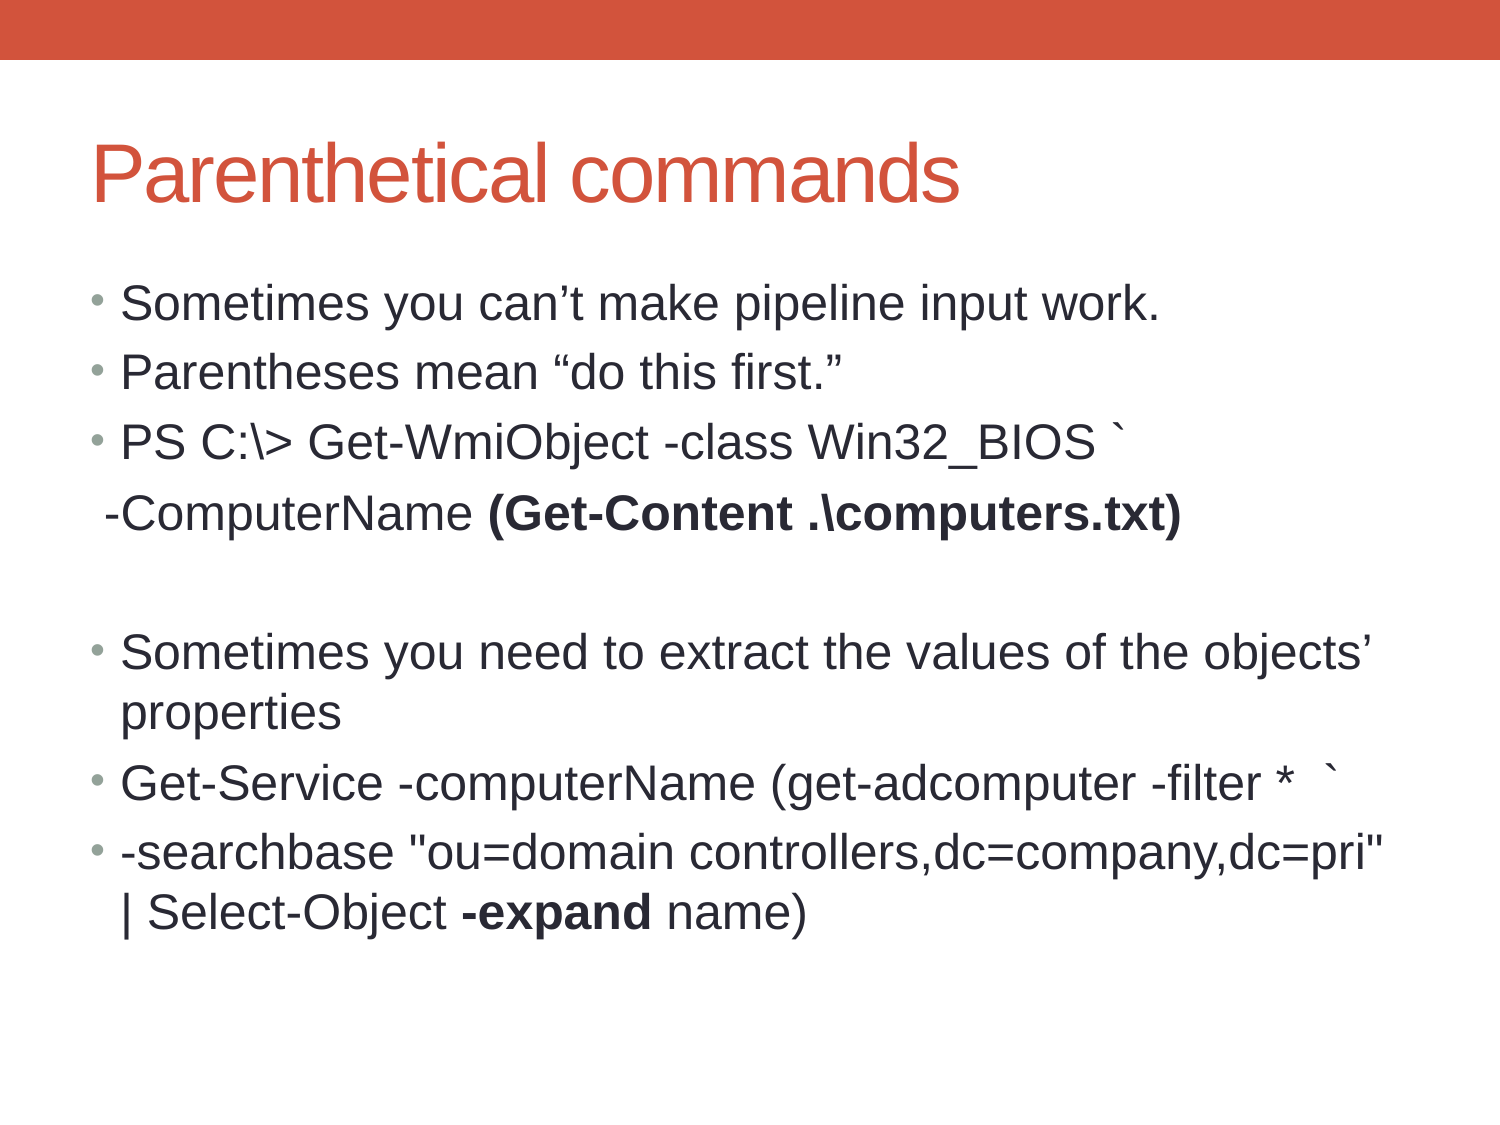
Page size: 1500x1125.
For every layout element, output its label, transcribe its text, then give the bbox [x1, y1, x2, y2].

title Parenthetical commands [75, 87, 1425, 250]
list Sometimes you can’t make pipeline input work. Parentheses mean “do this first.” PS C:\> Get-WmiObject -class Win32_BIOS ` -ComputerName (Get-Content .\computers.txt) Sometimes you need to extract the values of the objects’ properties Get-Service -computerName (get-adcomputer -filter * ` -searchbase "ou=domain controllers,dc=company,dc=pri" | Select-Object -expand name) [75, 262, 1425, 1063]
